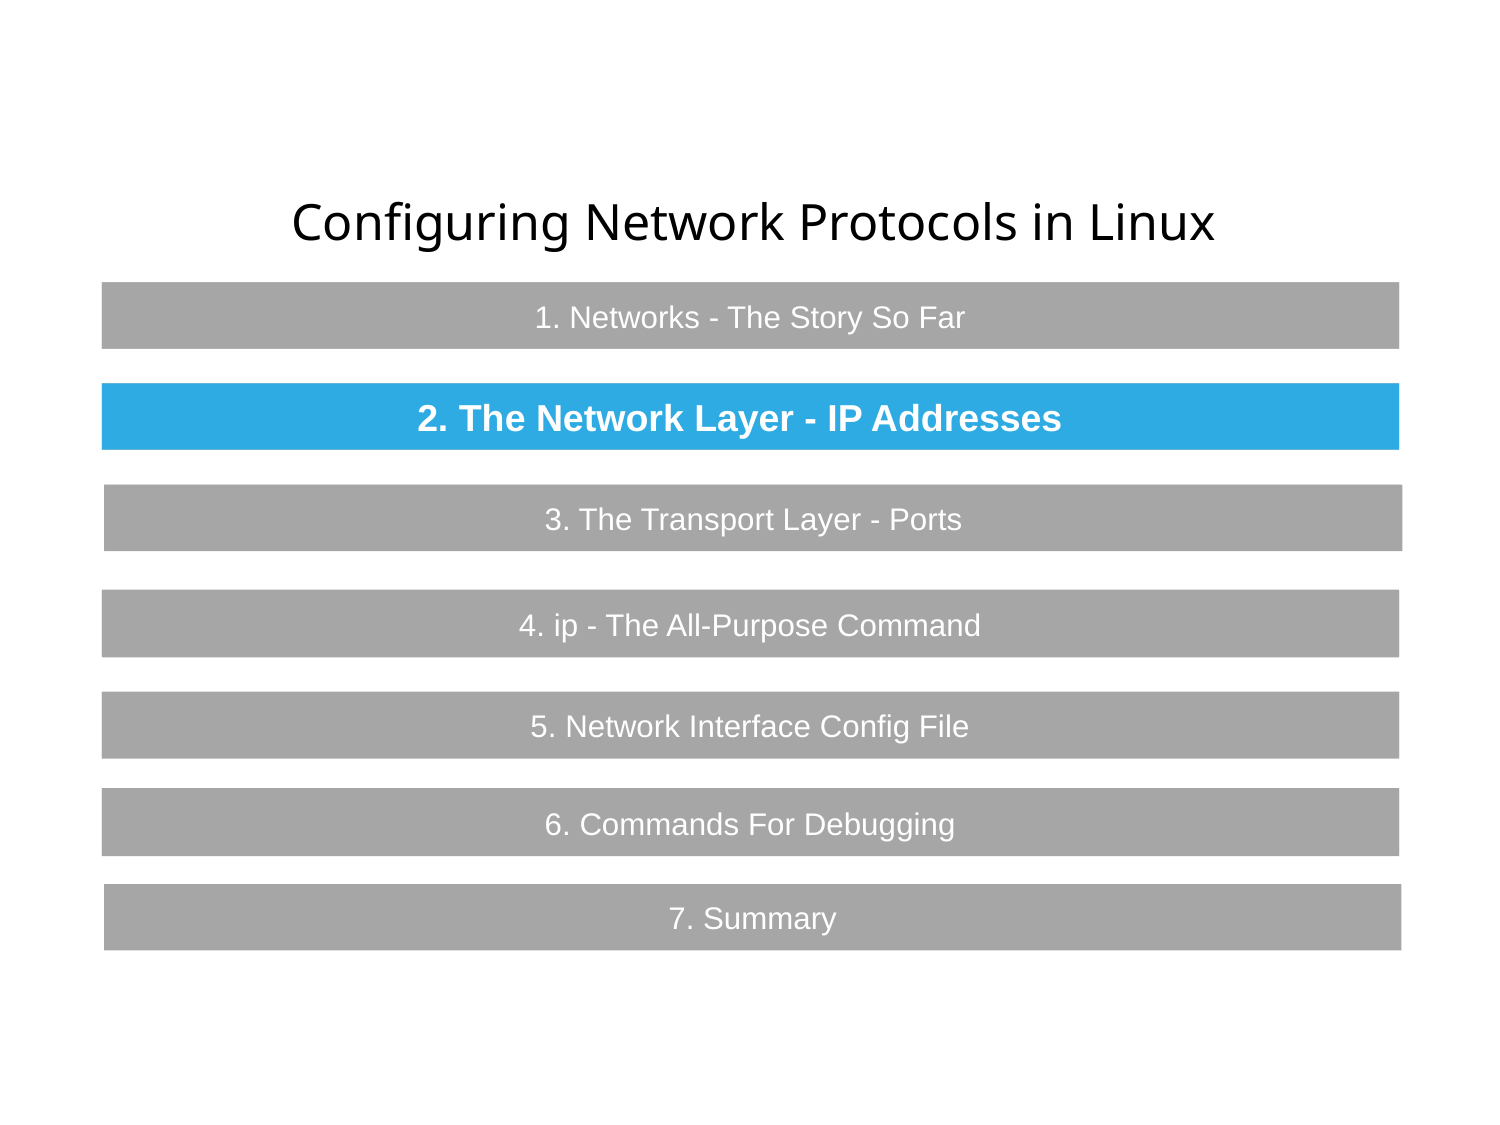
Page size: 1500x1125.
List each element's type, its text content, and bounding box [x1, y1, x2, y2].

text_box 2. The Network Layer - IP Addresses [101, 382, 1400, 451]
text_box 4. ip - The All-Purpose Command [101, 590, 1400, 658]
text_box 3. The Transport Layer - Ports [104, 484, 1403, 552]
text_box 6. Commands For Debugging [101, 789, 1400, 857]
text_box 7. Summary [103, 883, 1402, 952]
text_box Configuring Network Protocols in Linux [75, 185, 1433, 257]
text_box 1. Networks - The Story So Far [101, 281, 1400, 350]
text_box 5. Network Interface Config File [101, 691, 1400, 760]
